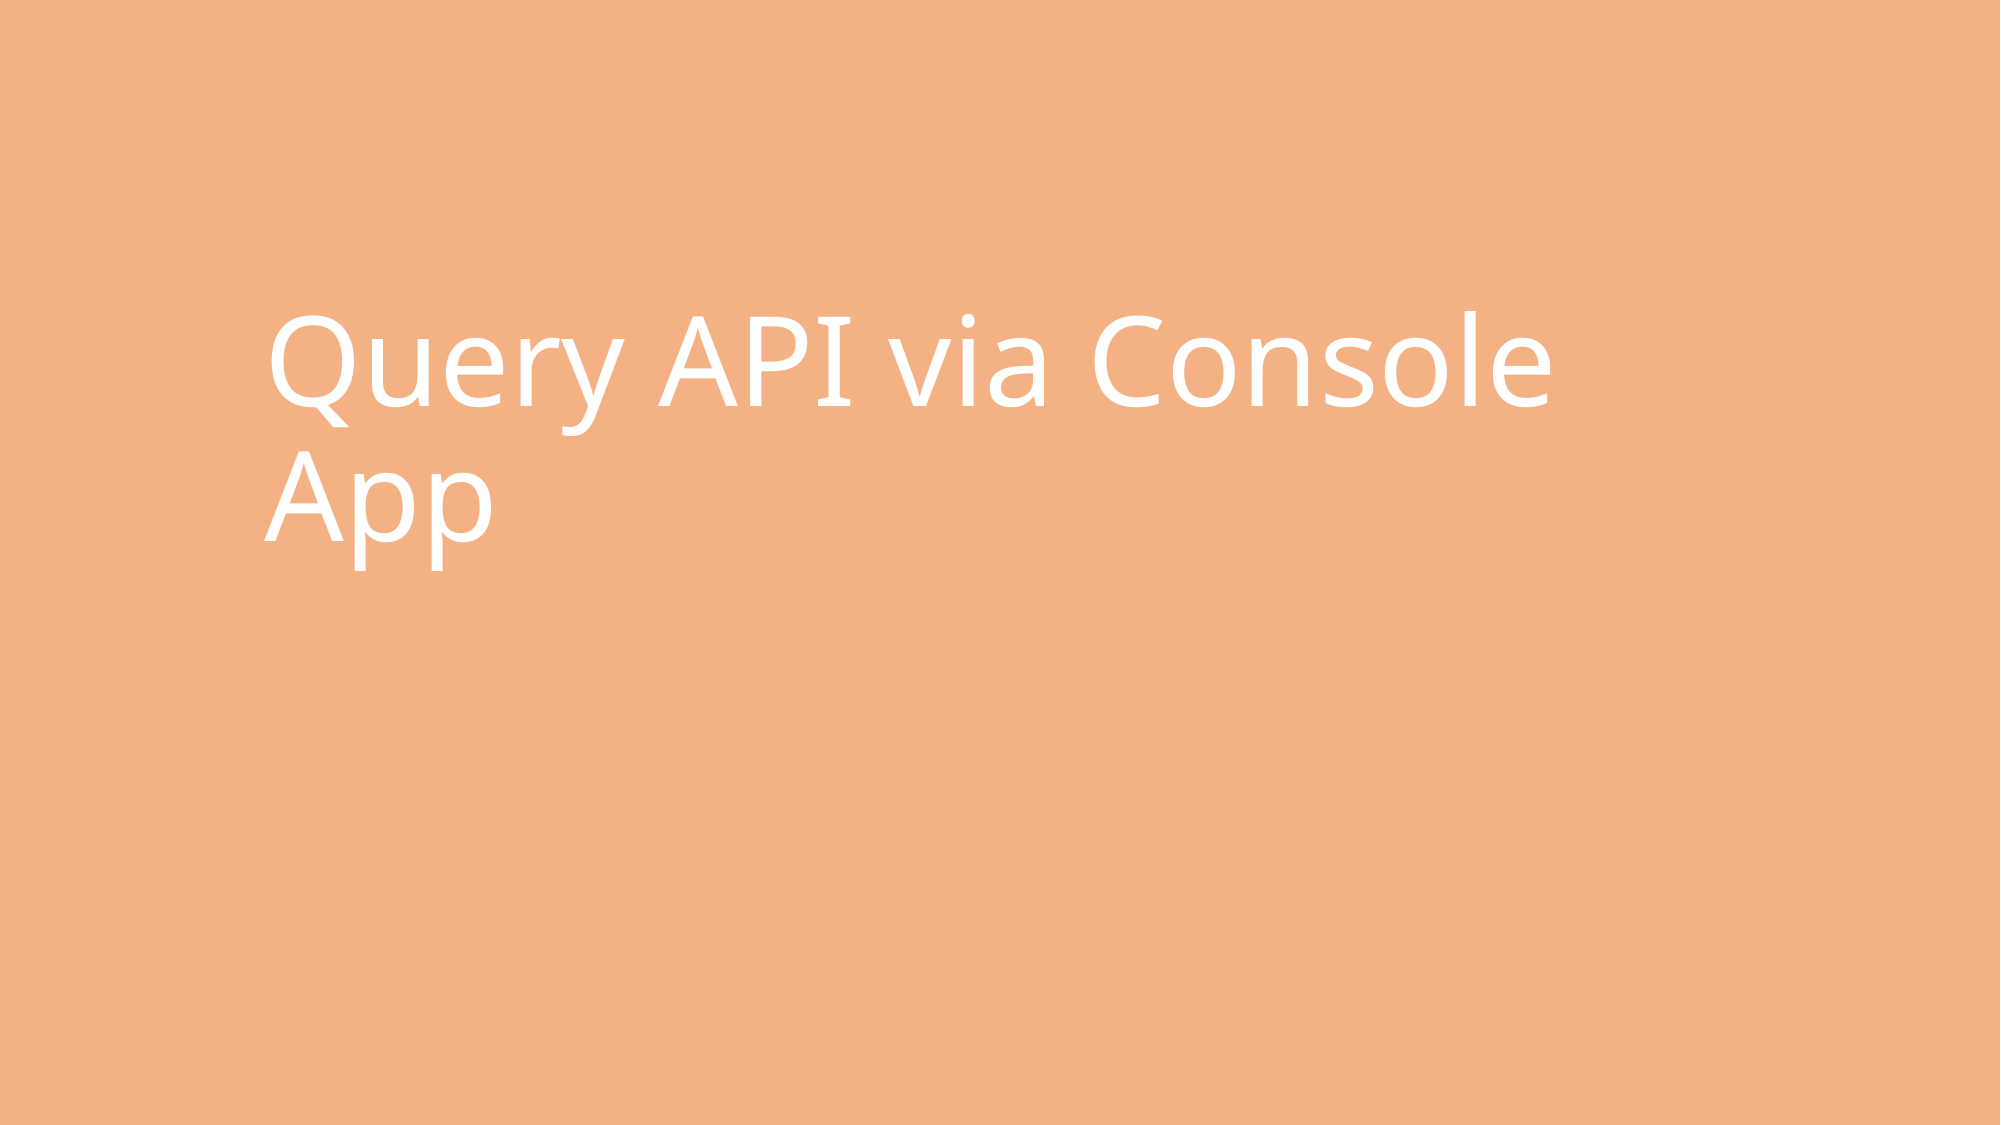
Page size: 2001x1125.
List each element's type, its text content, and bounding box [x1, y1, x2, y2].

title Query API via Console App [249, 184, 1750, 576]
